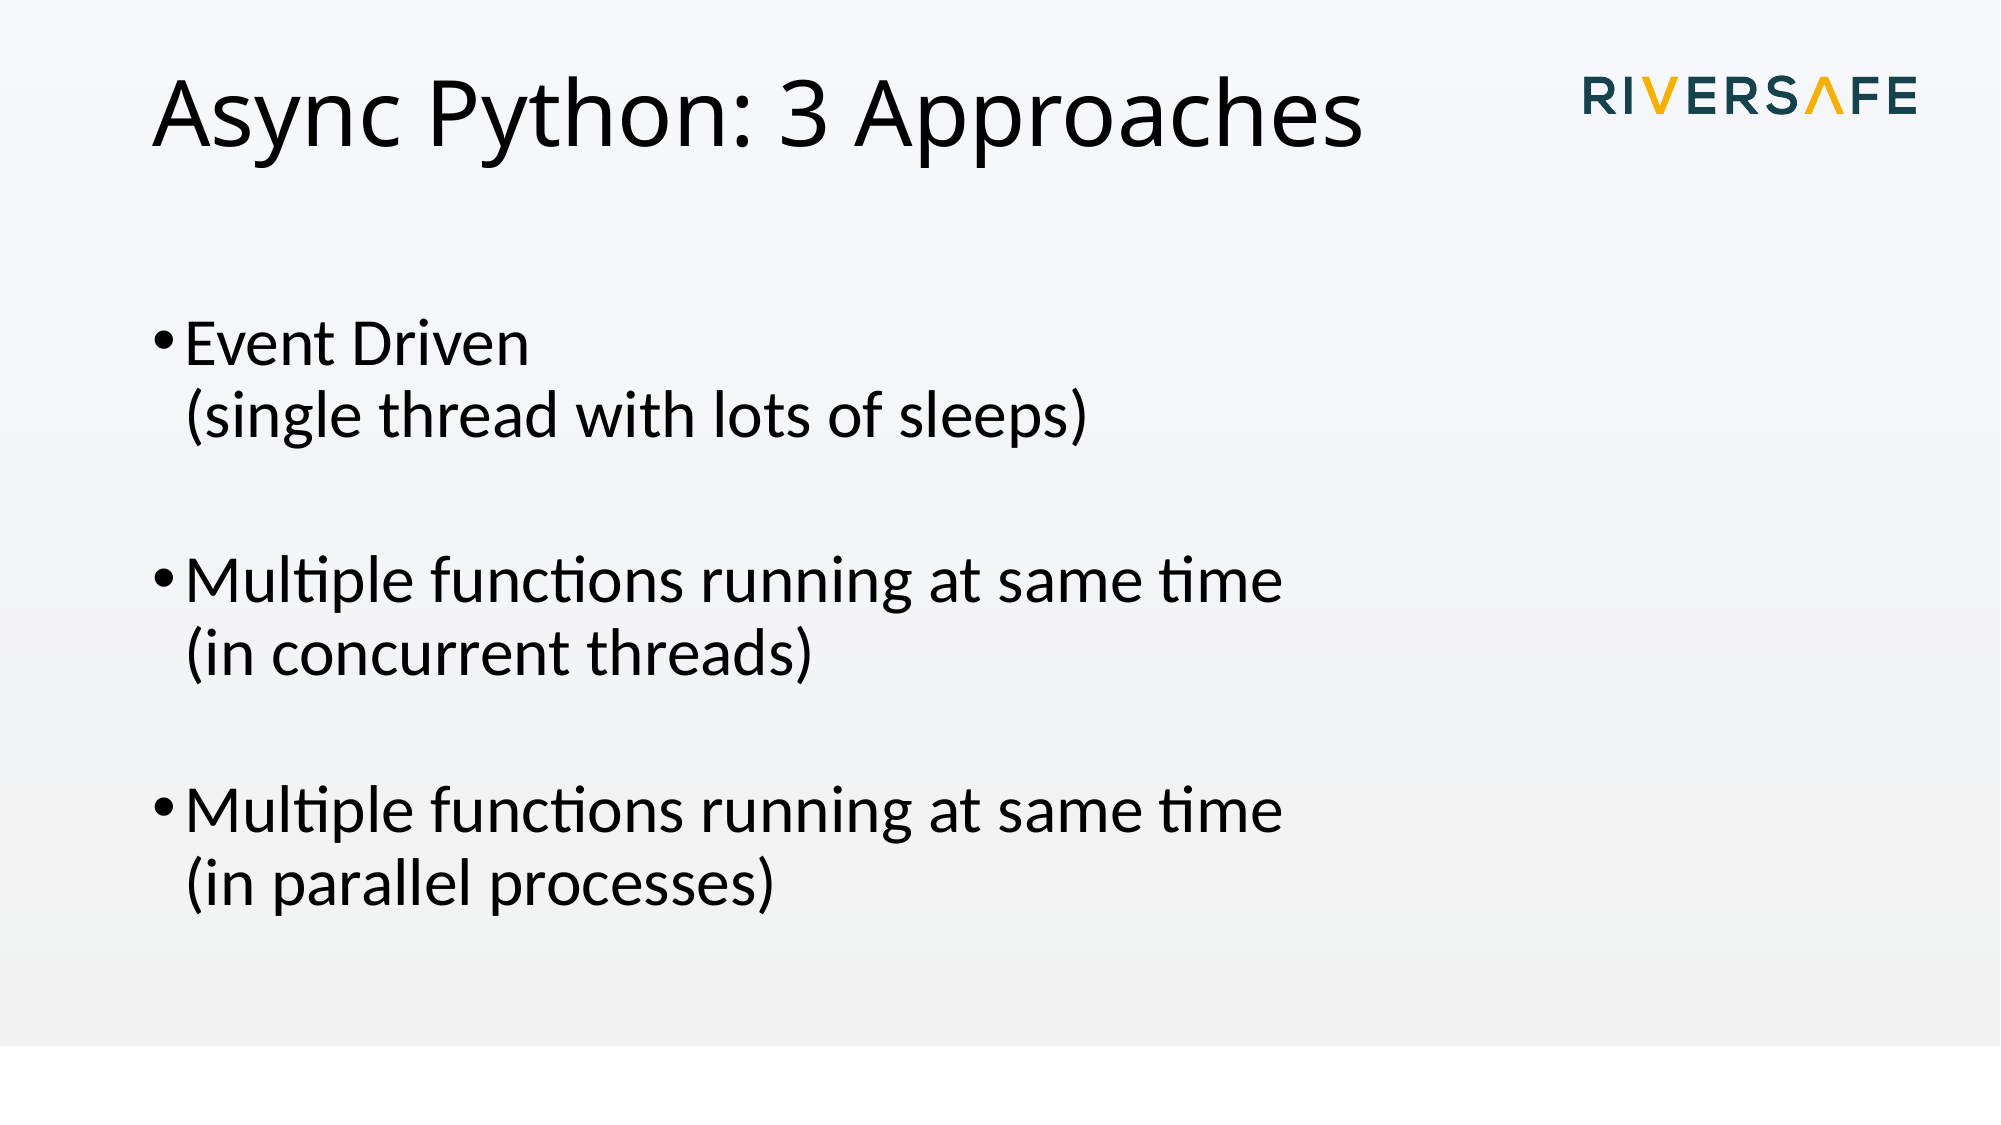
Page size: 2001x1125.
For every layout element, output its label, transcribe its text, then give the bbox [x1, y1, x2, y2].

title Async Python: 3 Approaches [137, 59, 1863, 278]
text_box Event Driven (single thread with lots of sleeps) Multiple functions running at same time (in concurrent threads) Multiple functions running at same time (in parallel processes) [137, 299, 1760, 1008]
picture [1863, 75, 1916, 115]
